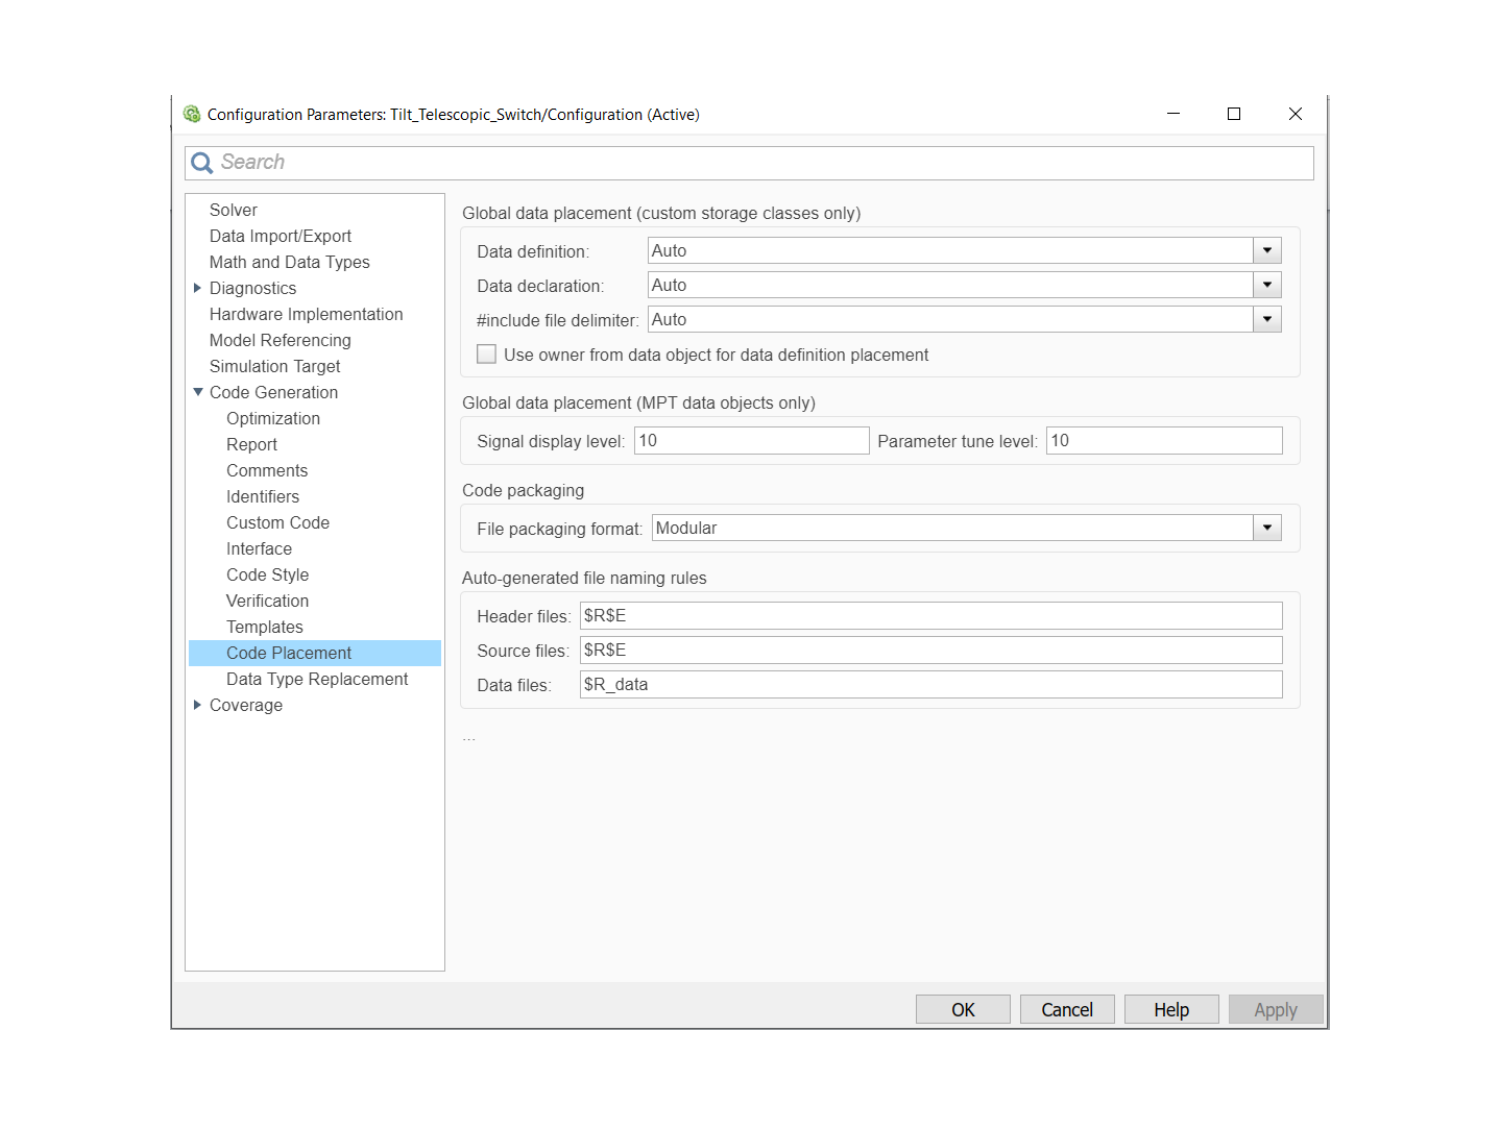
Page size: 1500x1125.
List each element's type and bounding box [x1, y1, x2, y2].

picture [170, 94, 1330, 1030]
